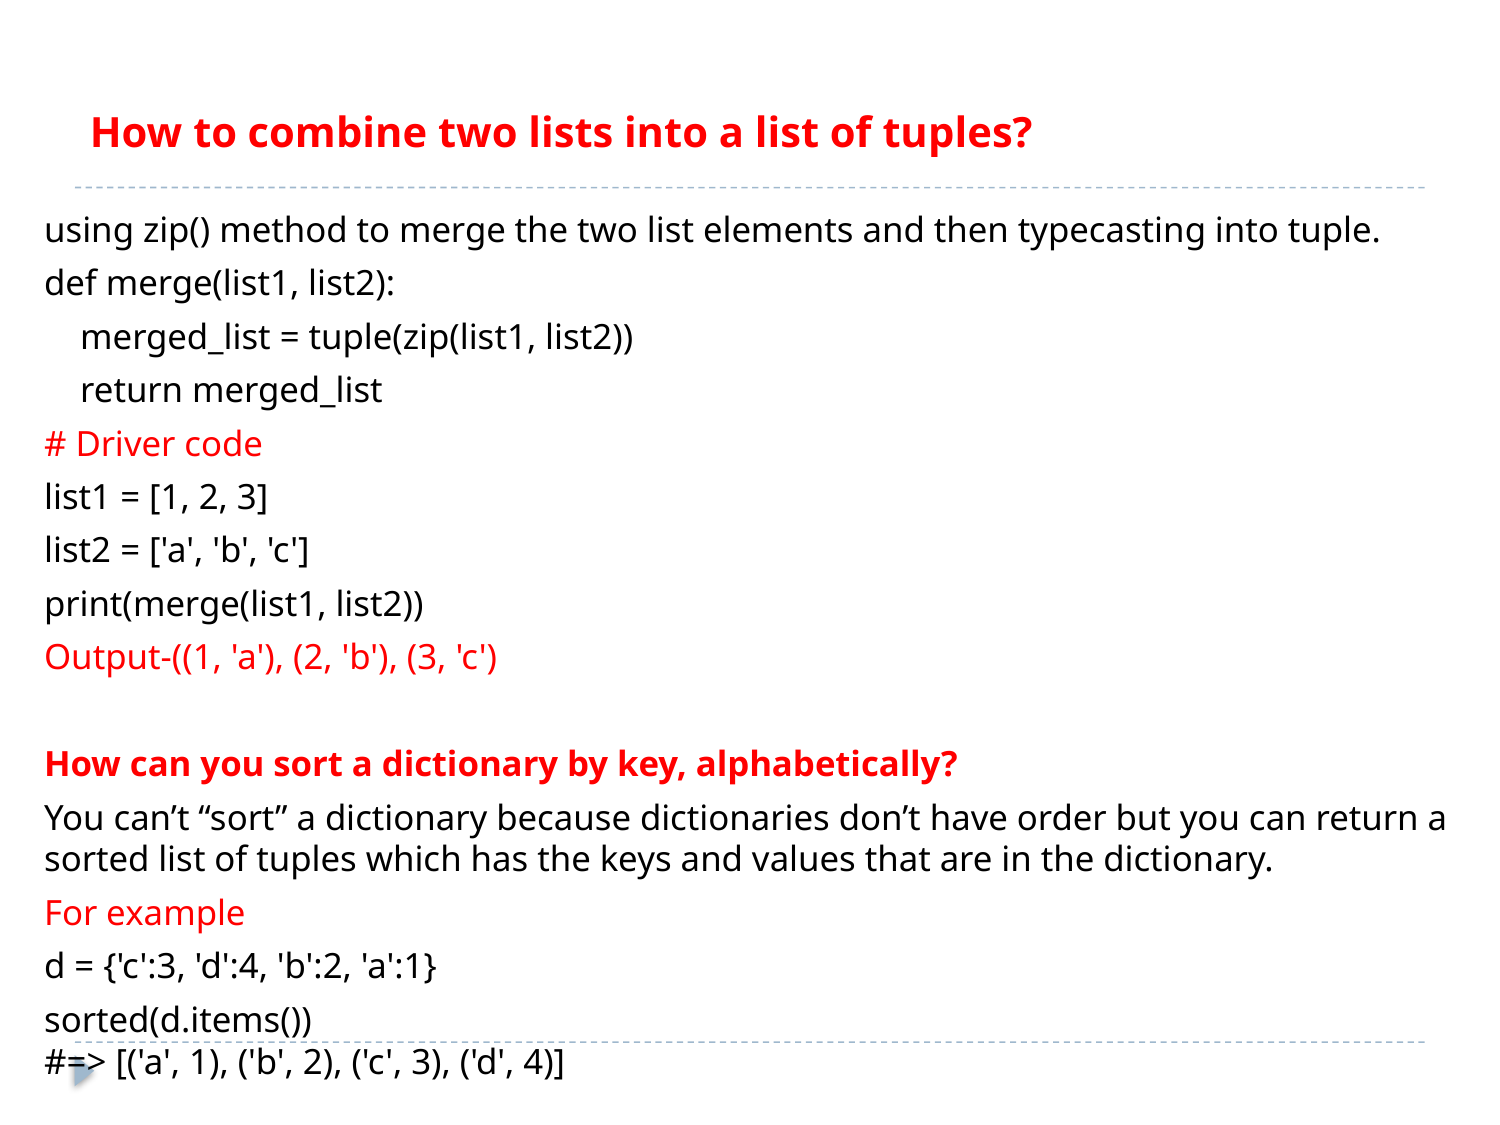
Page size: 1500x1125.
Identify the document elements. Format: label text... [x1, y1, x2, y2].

title How to combine two lists into a list of tuples? [75, 66, 1425, 200]
list using zip() method to merge the two list elements and then typecasting into tuple. def merge(list1, list2): merged_list = tuple(zip(list1, list2)) return merged_list # Driver code list1 = [1, 2, 3] list2 = ['a', 'b', 'c'] print(merge(list1, list2)) Output-((1, 'a'), (2, 'b'), (3, 'c') How can you sort a dictionary by key, alphabetically? You can’t “sort” a dictionary because dictionaries don’t have order but you can return a sorted list of tuples which has the keys and values that are in the dictionary. For example d = {'c':3, 'd':4, 'b':2, 'a':1} sorted(d.items()) #=> [('a', 1), ('b', 2), ('c', 3), ('d', 4)] [29, 200, 1471, 1106]
